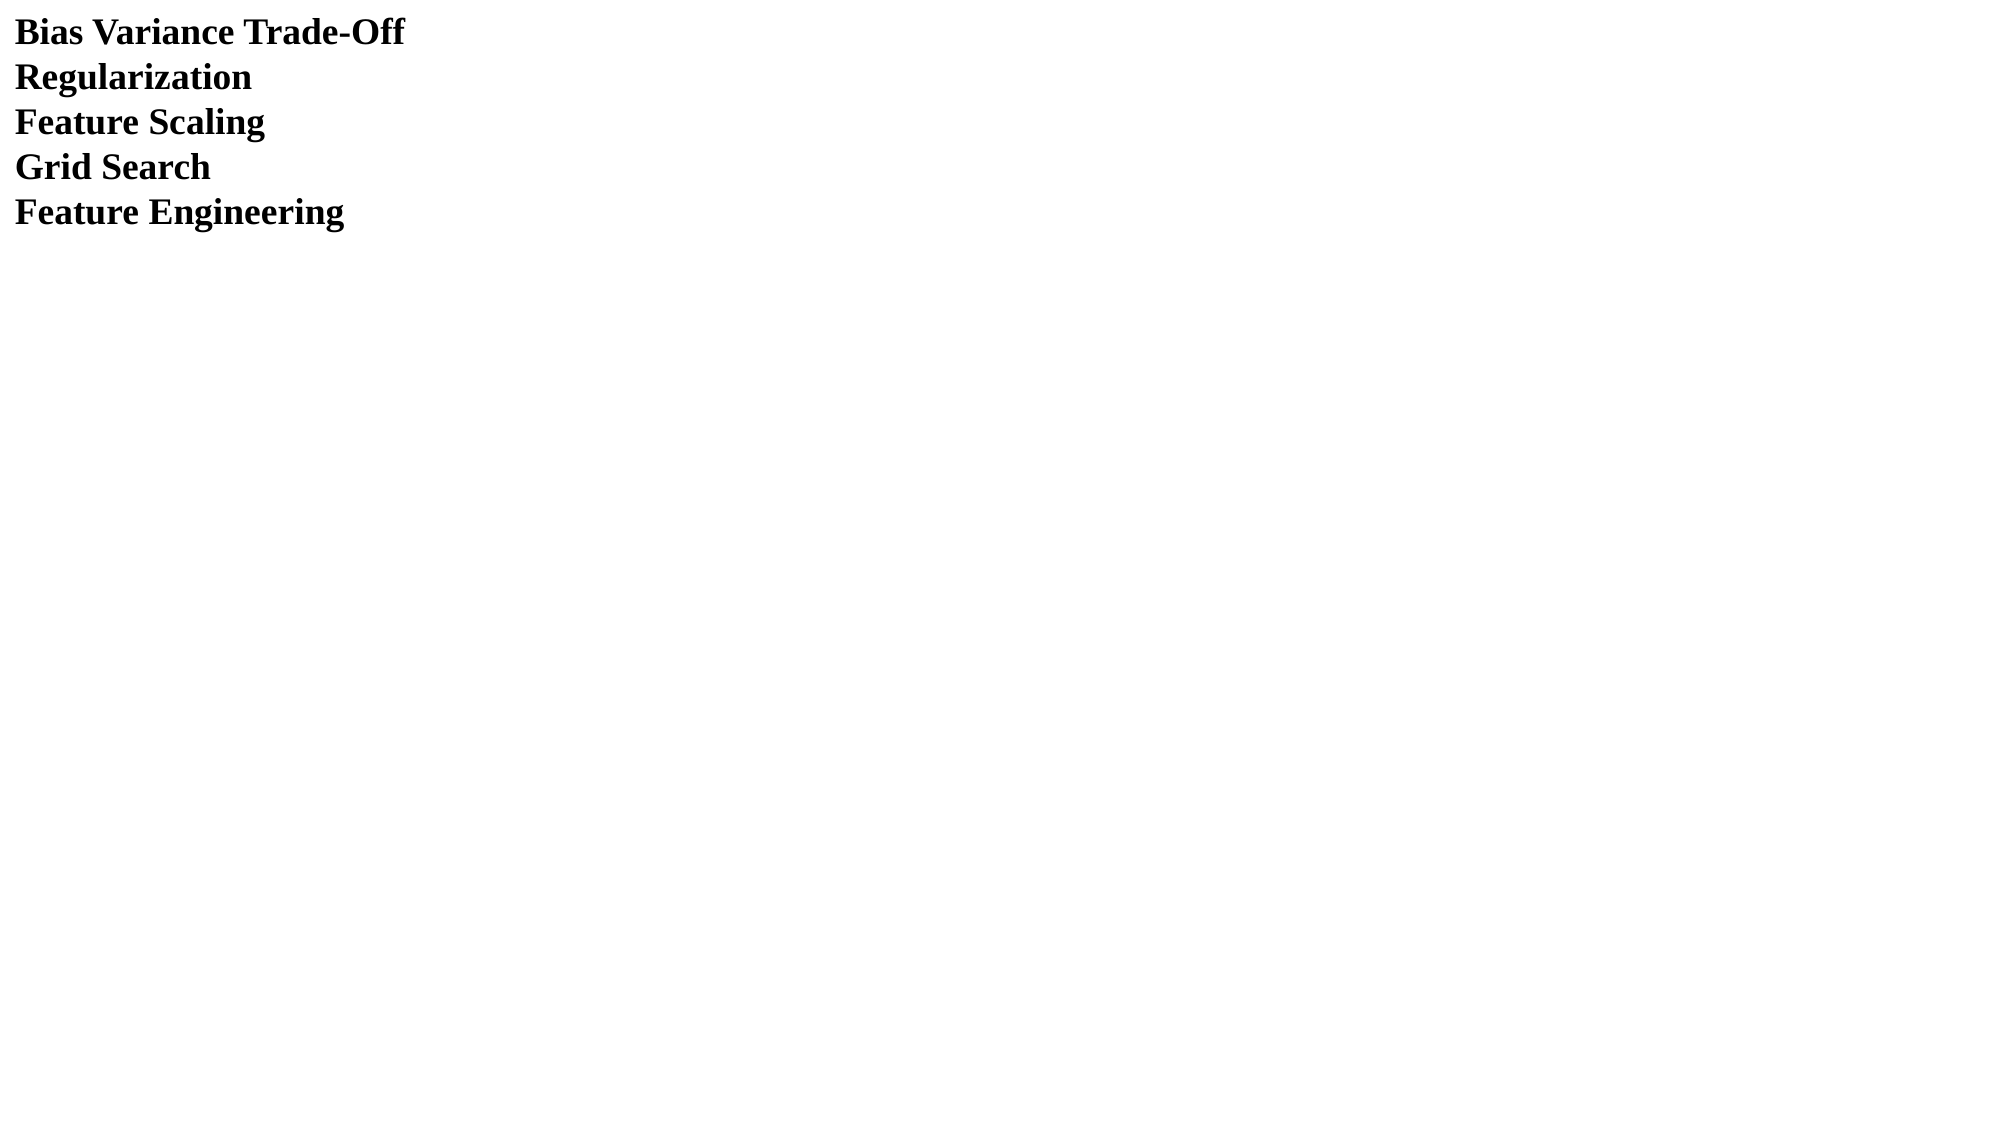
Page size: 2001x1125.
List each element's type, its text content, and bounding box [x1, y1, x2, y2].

text_box Bias Variance Trade-Off Regularization Feature Scaling Grid Search Feature Engineering [0, 0, 2000, 240]
